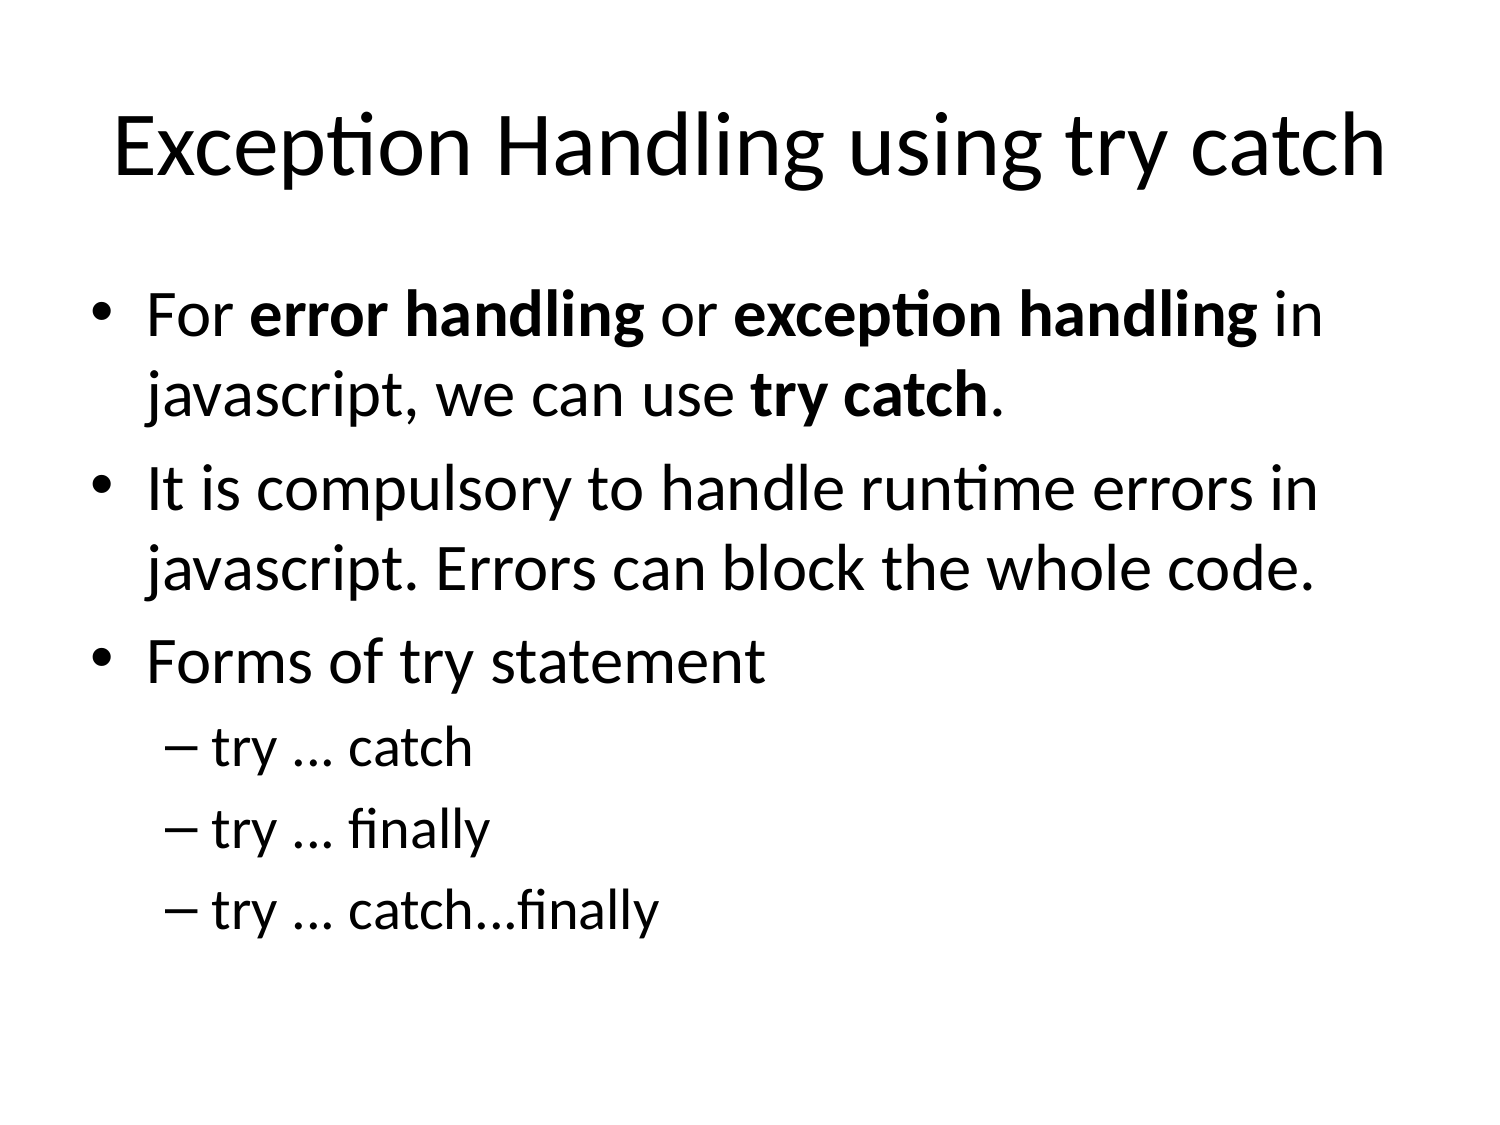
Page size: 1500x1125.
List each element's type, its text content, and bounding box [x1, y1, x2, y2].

list For error handling or exception handling in javascript, we can use try catch. It is compulsory to handle runtime errors in javascript. Errors can block the whole code. Forms of try statement try ... catch try ... finally try ... catch...finally [75, 262, 1425, 1005]
title Exception Handling using try catch [75, 45, 1425, 233]
